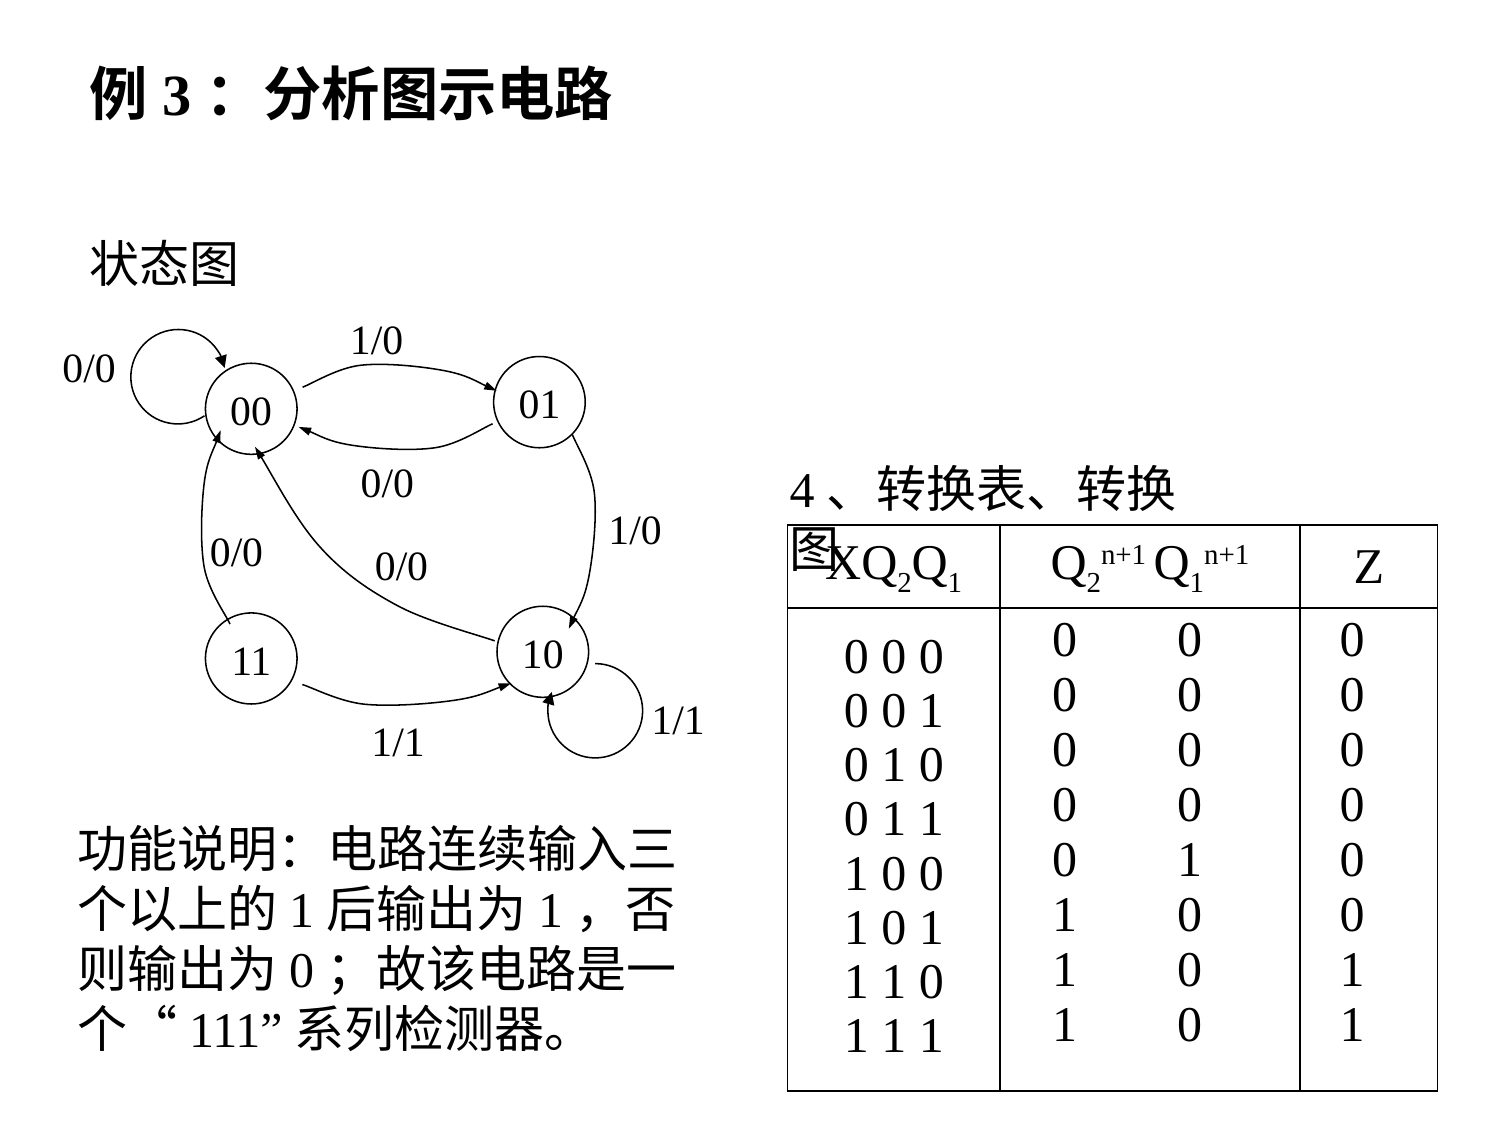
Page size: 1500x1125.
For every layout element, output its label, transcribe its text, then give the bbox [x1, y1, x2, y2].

table_cell [1301, 609, 1437, 1090]
text_box 功能说明：电路连续输入三个以上的1后输出为1，否则输出为0；故该电路是一个“111”系列检测器。 [62, 810, 725, 1066]
text_box 0 0 0 0 0 0 0 0 0 0 0 0 0 1 0 1 0 0 1 0 1 1 0 1 [1037, 624, 1425, 1055]
text_box 4、转换表、转换图 [774, 449, 1238, 585]
table_cell 0 0 0 0 0 1 0 1 0 0 1 1 1 0 0 1 0 1 1 1 0 1 1 1 [788, 609, 999, 1090]
table_header XQ2Q1 [788, 526, 999, 607]
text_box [62, 312, 713, 766]
table_header Z [1301, 526, 1437, 607]
table_cell [1001, 609, 1299, 1090]
text_box 例3：分析图示电路 [75, 50, 1388, 135]
text_box 状态图 [74, 224, 450, 300]
table_header Q2n+1 Q1n+1 [1001, 526, 1299, 607]
